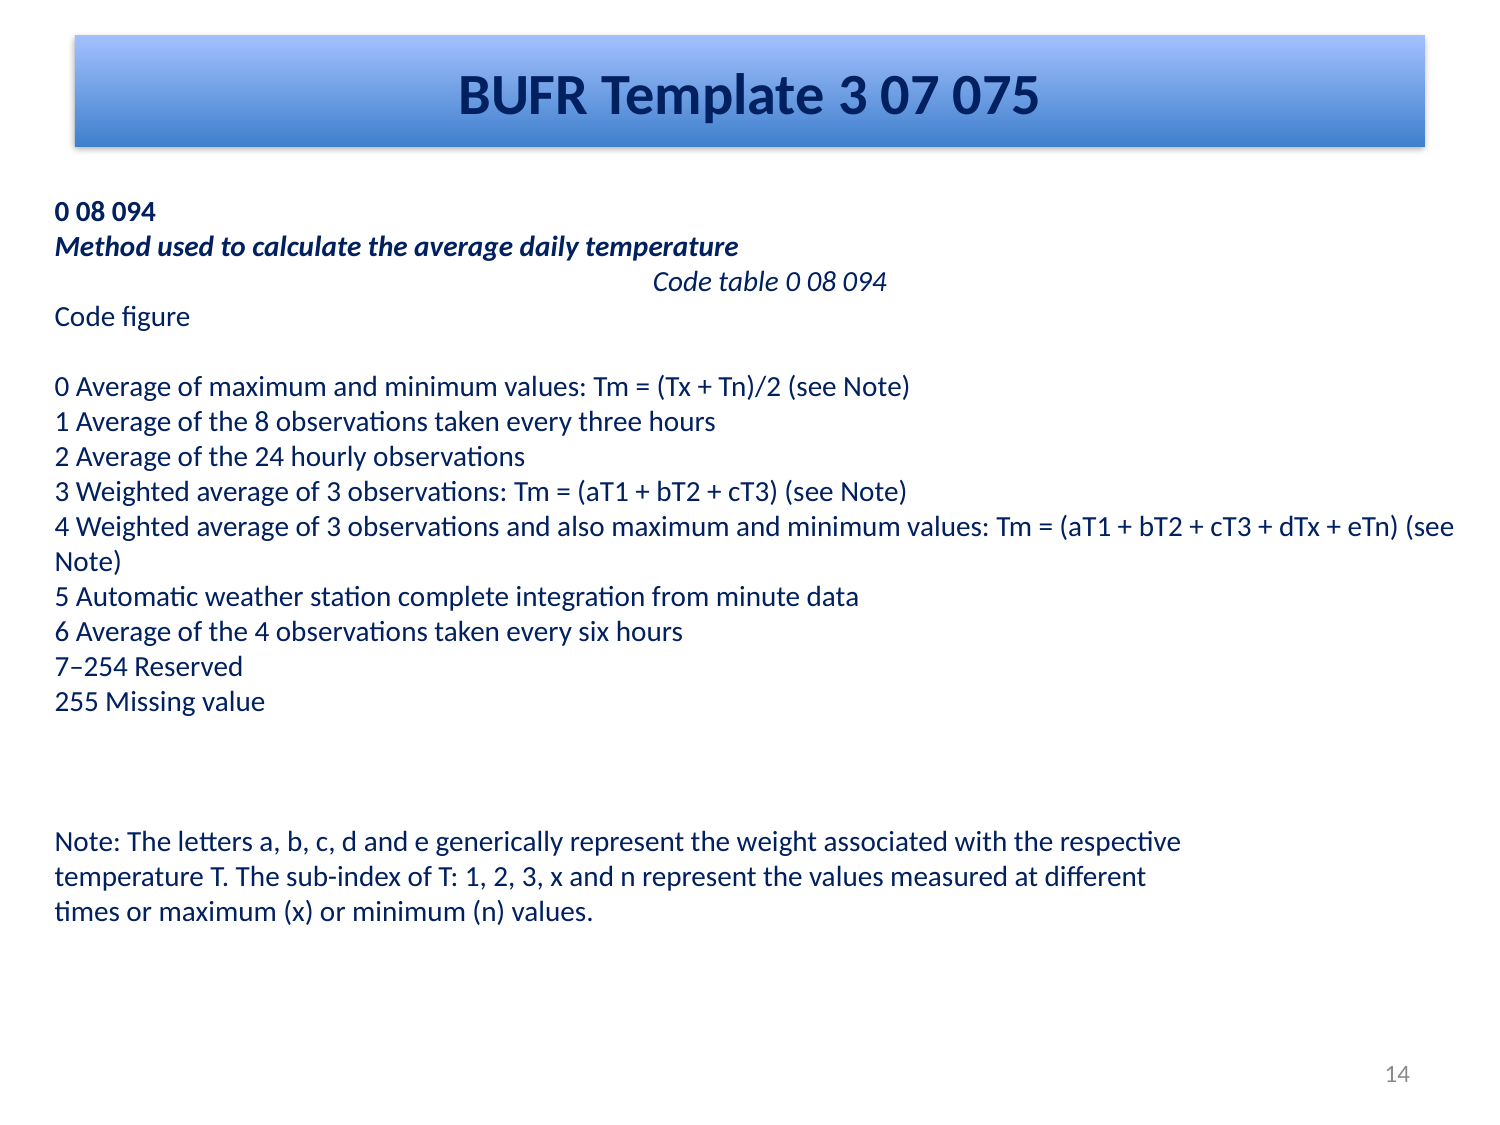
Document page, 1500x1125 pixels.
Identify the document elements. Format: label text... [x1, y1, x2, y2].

text_box 0 08 094 Method used to calculate the average daily temperature Code table 0 08 094 Code figure 0 Average of maximum and minimum values: Tm = (Tx + Tn)/2 (see Note) 1 Average of the 8 observations taken every three hours 2 Average of the 24 hourly observations 3 Weighted average of 3 observations: Tm = (aT1 + bT2 + cT3) (see Note) 4 Weighted average of 3 observations and also maximum and minimum values: Tm = (aT1 + bT2 + cT3 + dTx + eTn) (see Note) 5 Automatic weather station complete integration from minute data 6 Average of the 4 observations taken every six hours 7–254 Reserved 255 Missing value Note: The letters a, b, c, d and e generically represent the weight associated with the respective temperature T. The sub-index of T: 1, 2, 3, x and n represent the values measured at different times or maximum (x) or minimum (n) values. [39, 185, 1500, 935]
slide_number 14 [1074, 1042, 1425, 1103]
text_box BUFR Template 3 07 075 [74, 35, 1425, 147]
